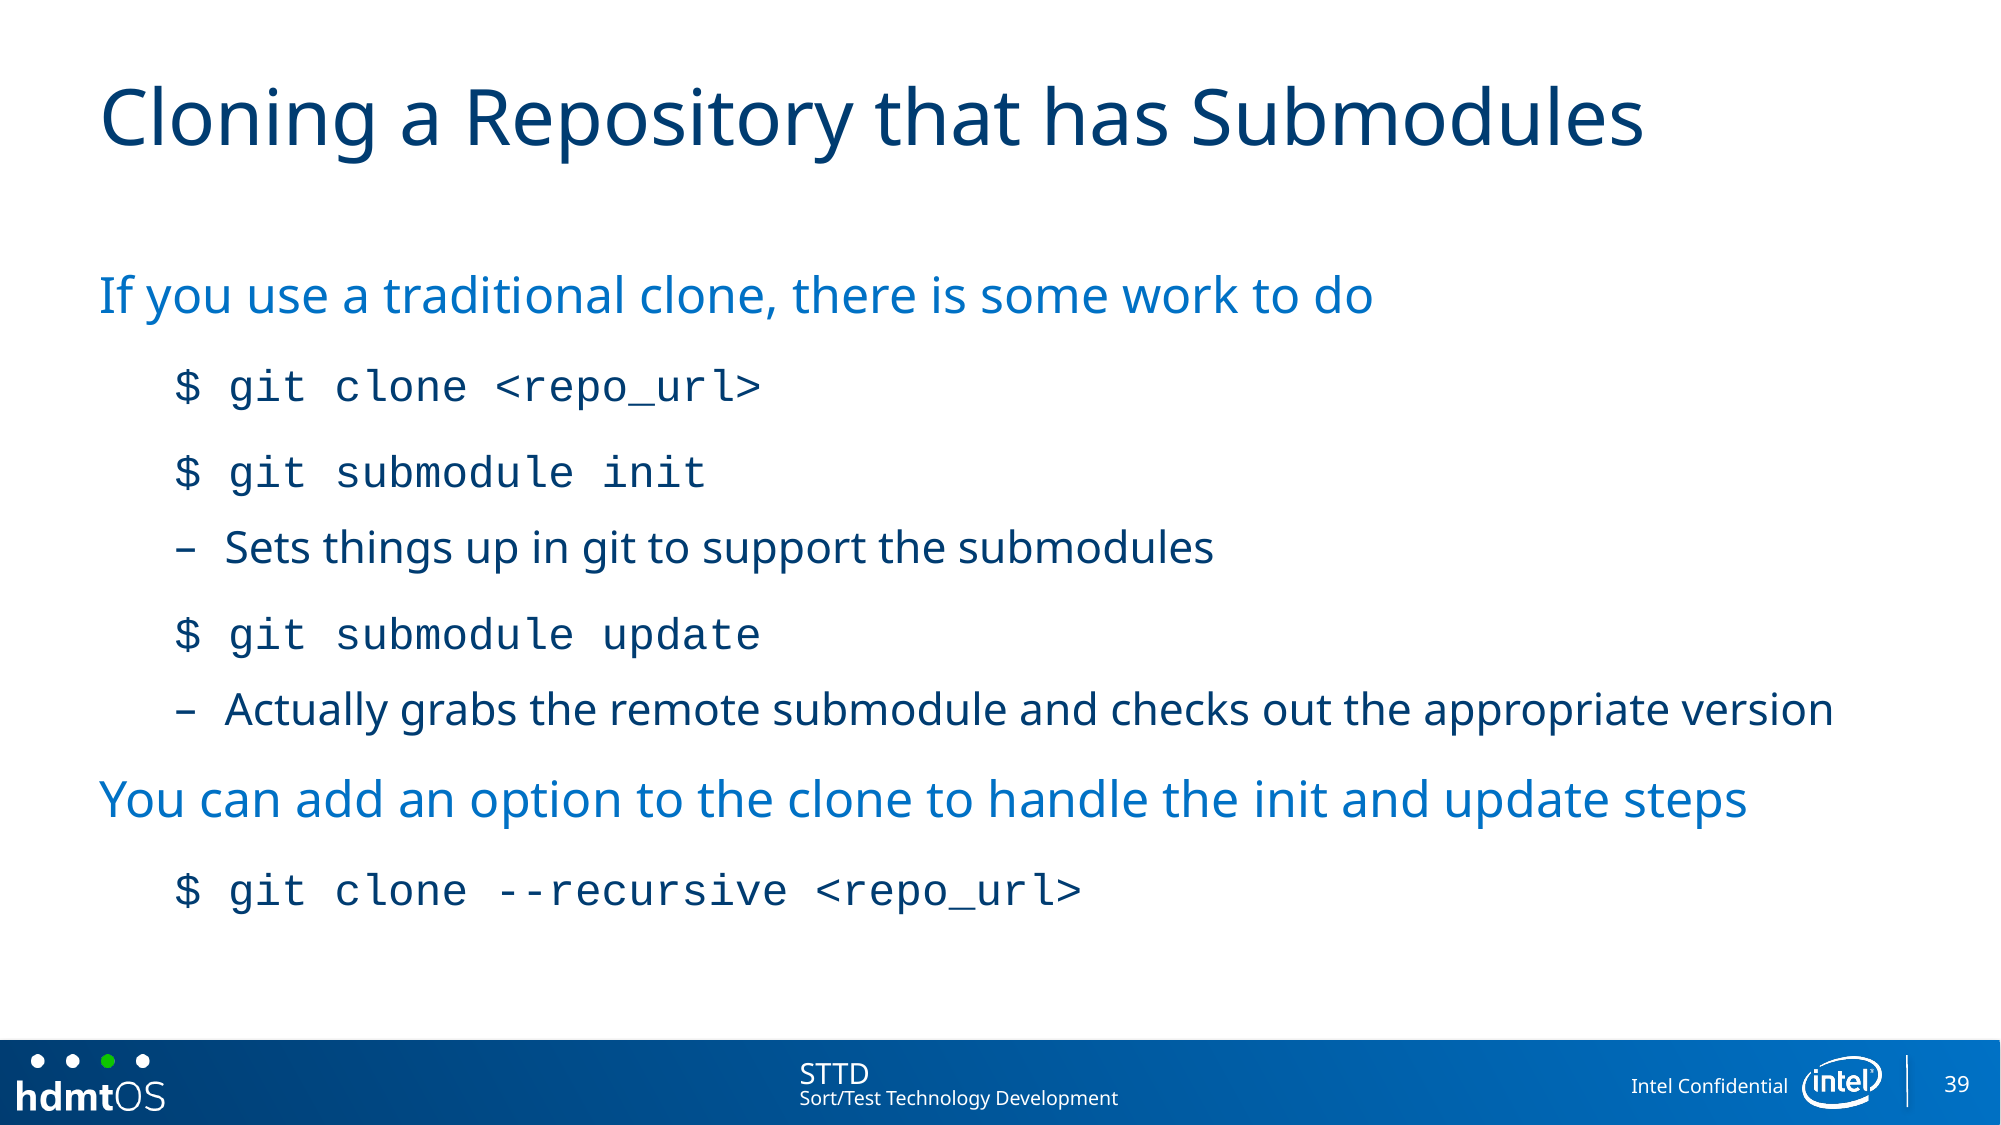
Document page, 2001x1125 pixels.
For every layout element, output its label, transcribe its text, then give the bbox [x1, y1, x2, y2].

title Cloning a Repository that has Submodules [99, 67, 1900, 258]
picture [14, 1054, 167, 1122]
list If you use a traditional clone, there is some work to do $ git clone <repo_url> $ git submodule init Sets things up in git to support the submodules $ git submodule update Actually grabs the remote submodule and checks out the appropriate version You can add an option to the clone to handle the init and update steps $ git clone --recursive <repo_url> [99, 263, 1900, 1013]
slide_number 39 [1503, 1055, 1970, 1116]
